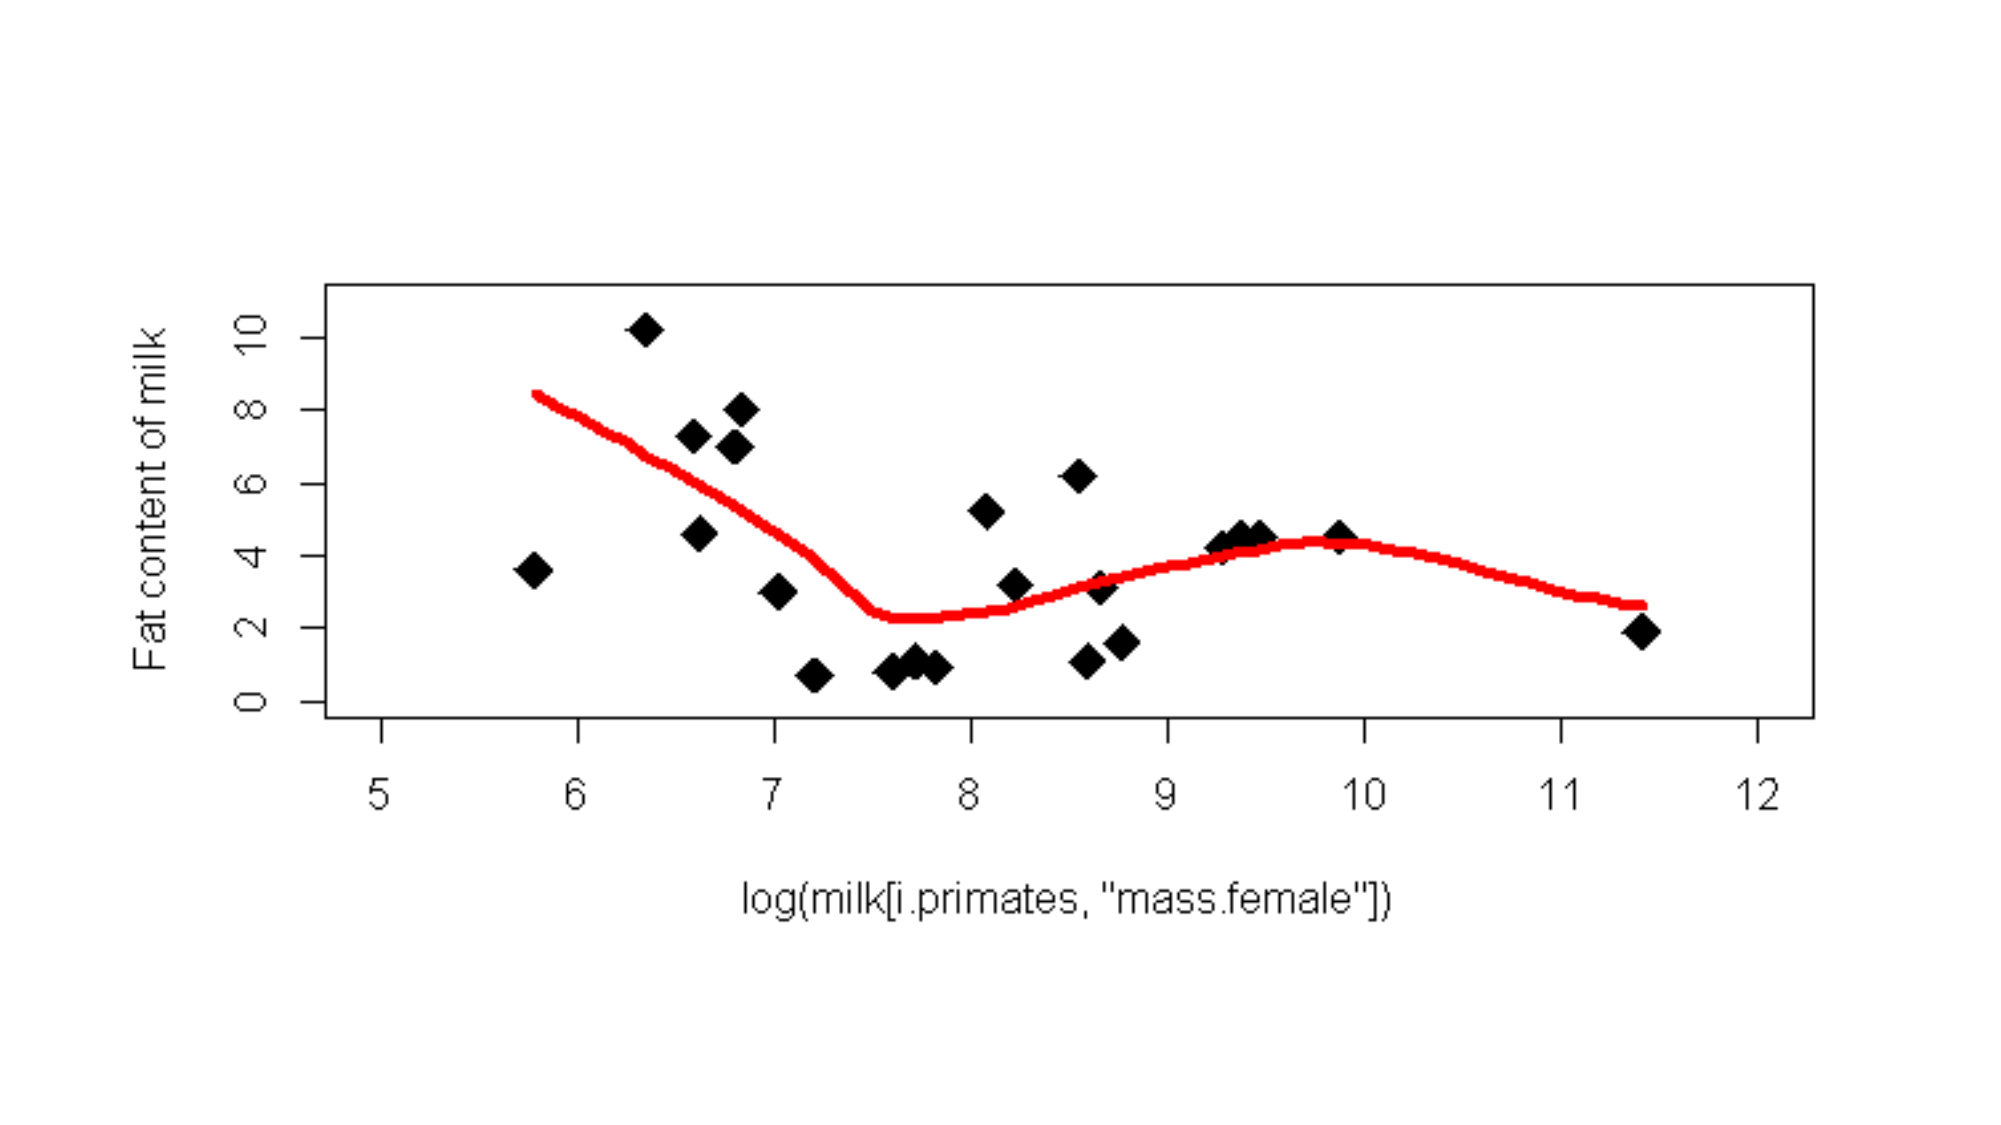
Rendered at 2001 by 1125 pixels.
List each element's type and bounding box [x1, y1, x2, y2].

picture [118, 77, 1922, 978]
